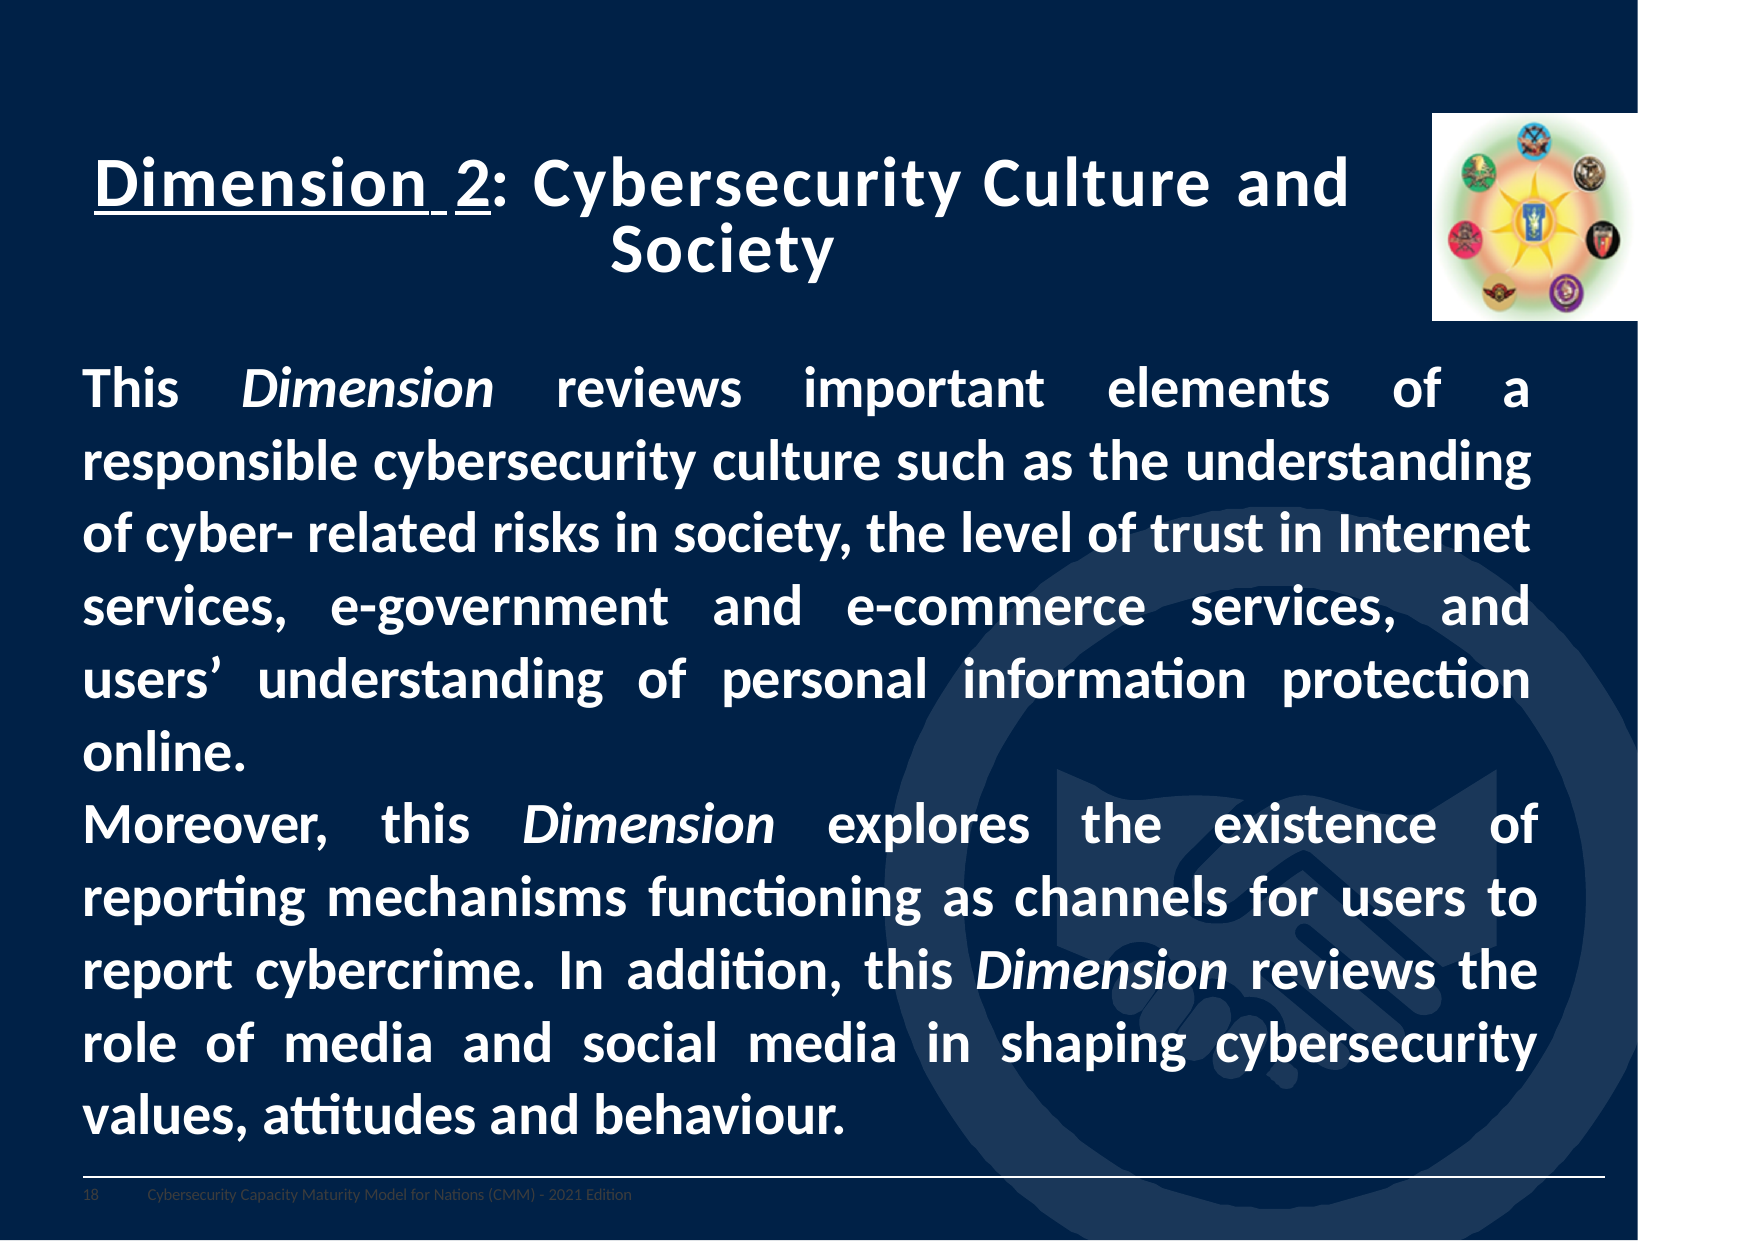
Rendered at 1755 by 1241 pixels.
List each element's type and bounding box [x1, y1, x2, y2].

picture [1431, 112, 1640, 321]
text_box [0, 0, 1726, 1241]
text_box [82, 209, 1726, 1241]
